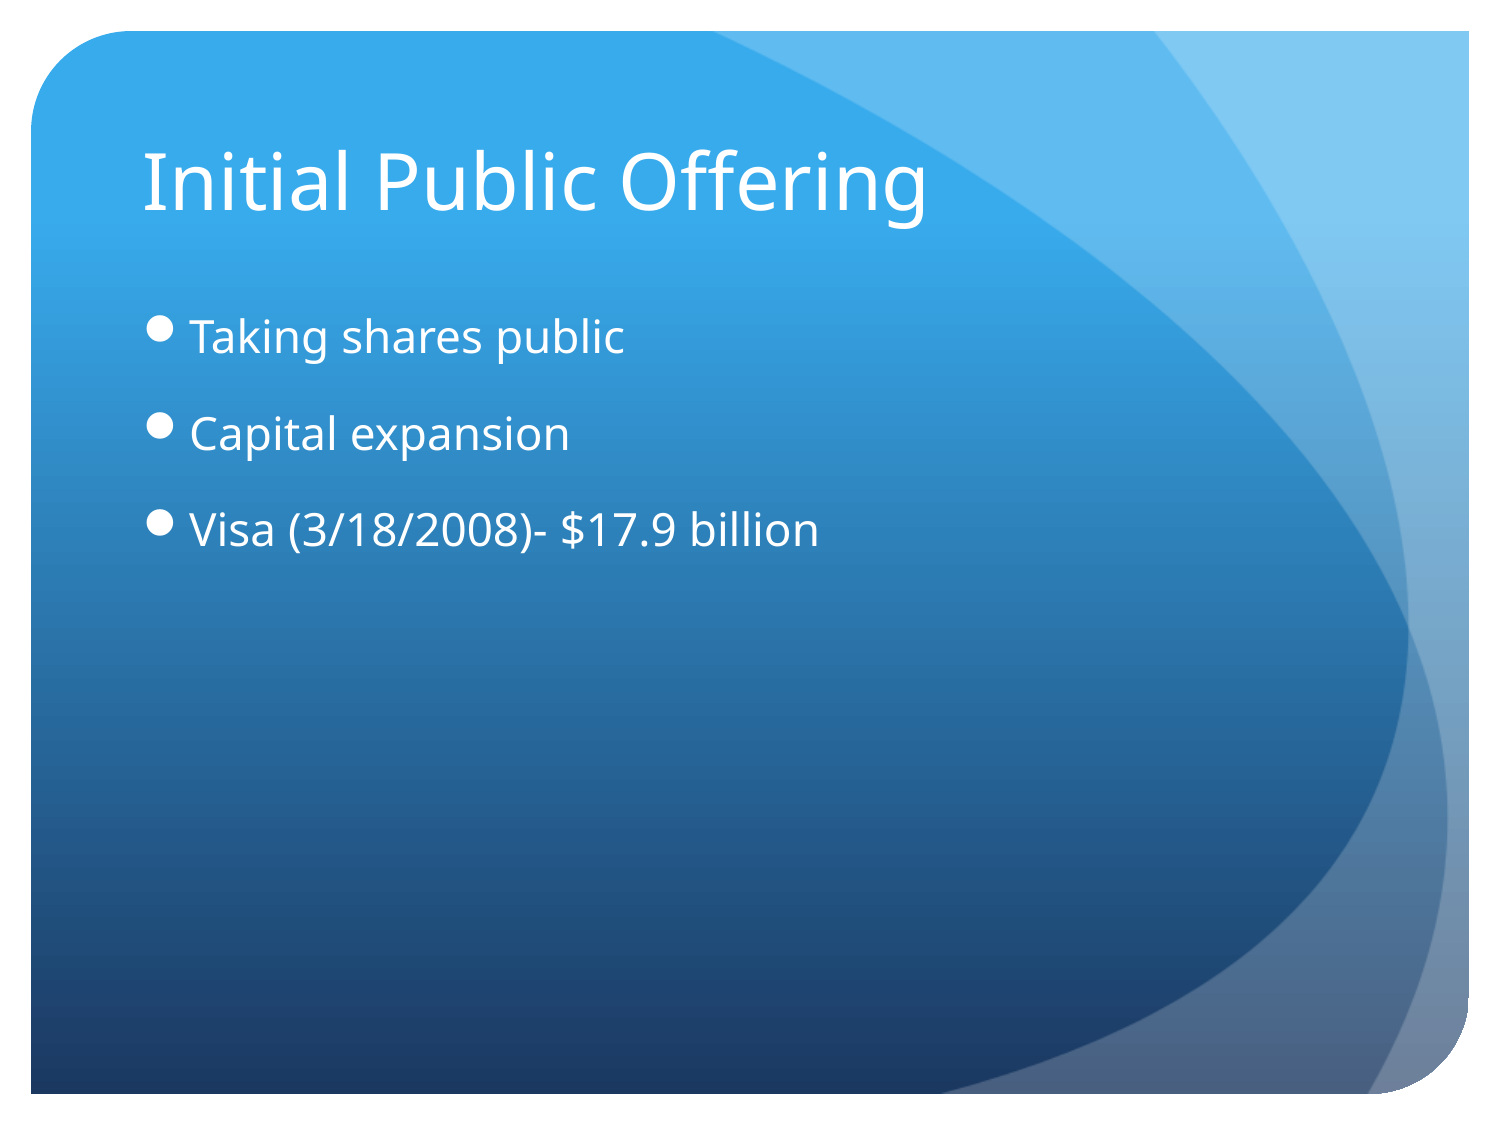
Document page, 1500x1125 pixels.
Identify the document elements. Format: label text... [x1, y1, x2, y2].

title Initial Public Offering [127, 62, 1372, 234]
list Taking shares public Capital expansion Visa (3/18/2008)- $17.9 billion [127, 299, 1372, 991]
picture [24, 30, 1473, 1094]
